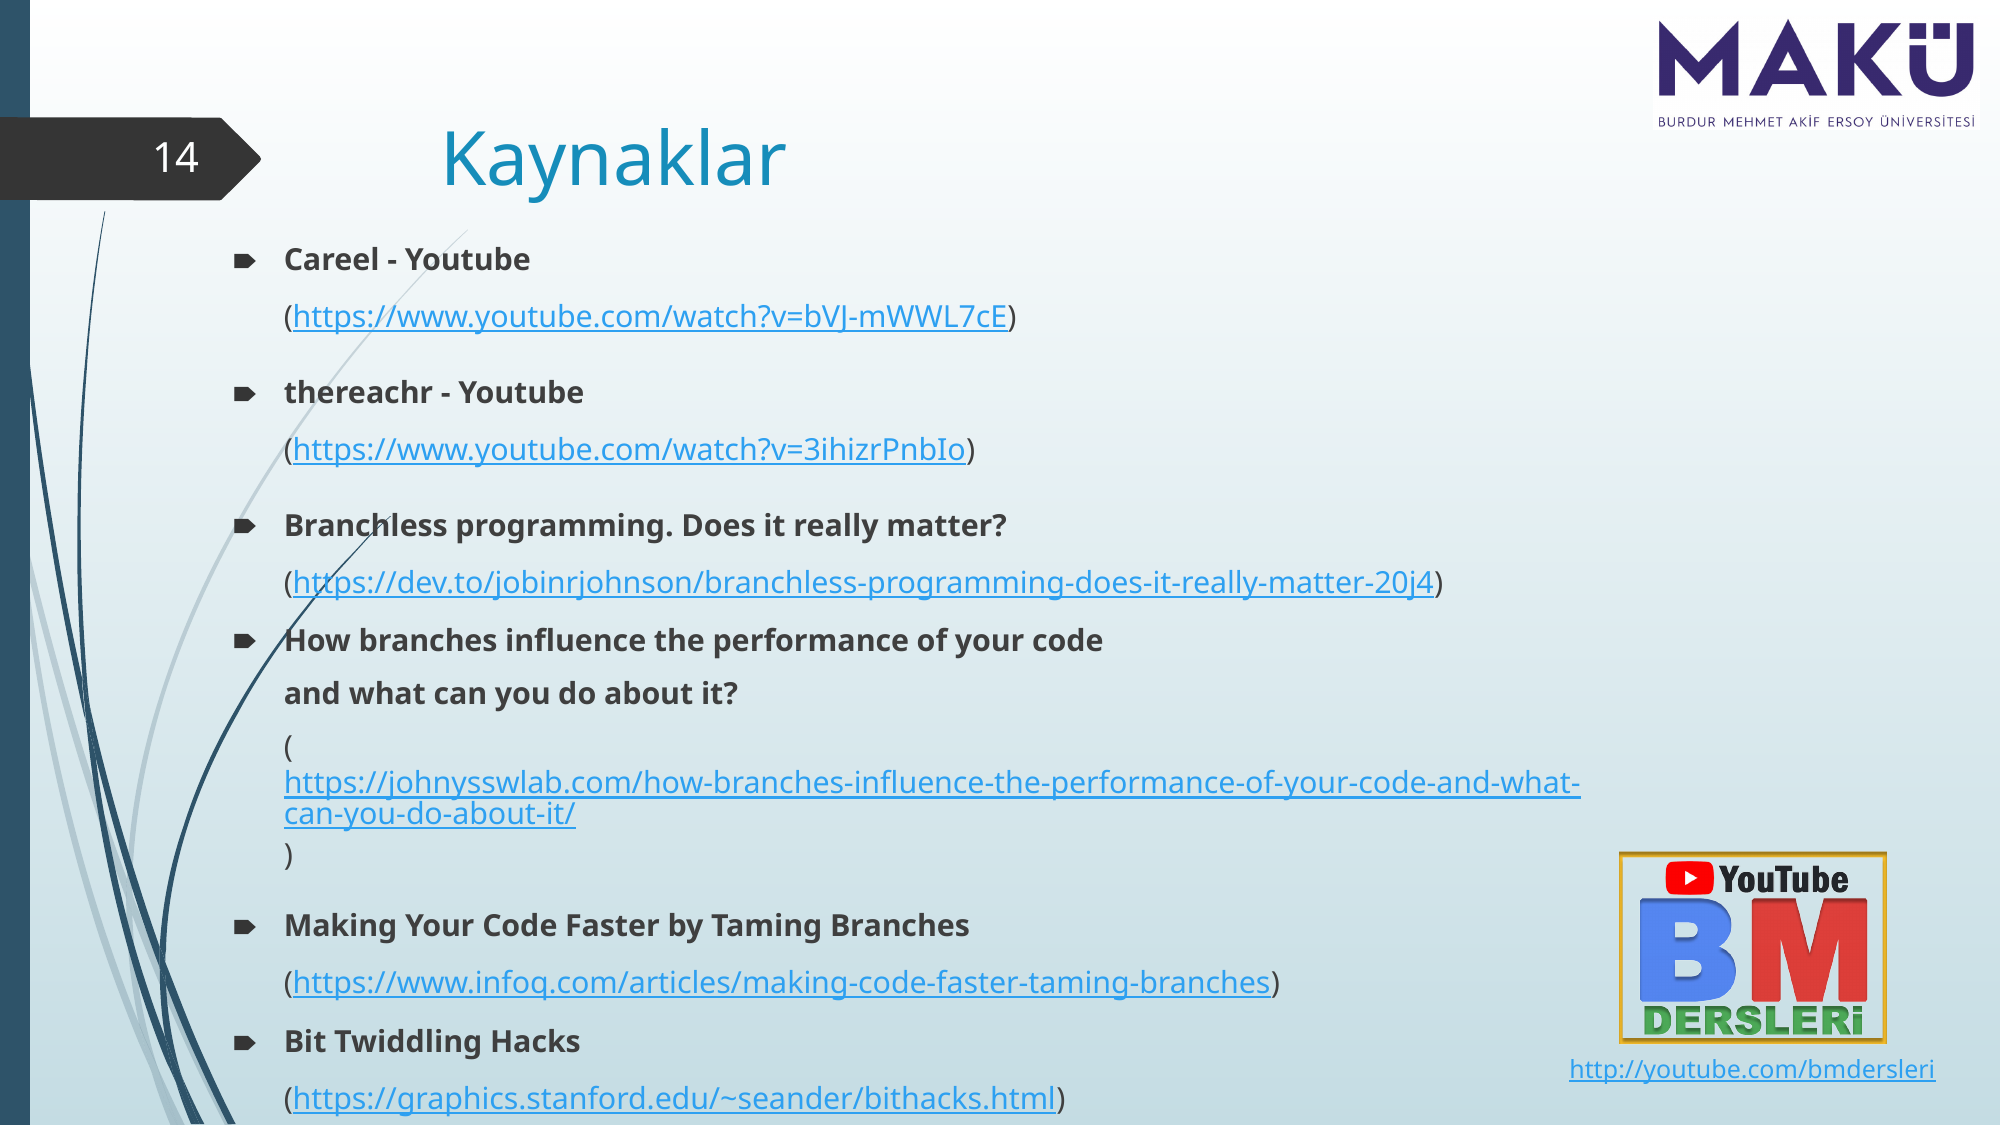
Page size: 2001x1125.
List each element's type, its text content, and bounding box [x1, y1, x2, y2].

text_box http://youtube.com/bmdersleri [1525, 1045, 1981, 1092]
picture [1652, 16, 1981, 130]
picture [1606, 812, 1899, 1081]
slide_number ‹#› [87, 129, 216, 190]
list Careel - Youtube (https://www.youtube.com/watch?v=bVJ-mWWL7cE) thereachr - Youtube (https://www.youtube.com/watch?v=3ihizrPnbIo) Branchless programming. Does it really matter? (https://dev.to/jobinrjohnson/branchless-programming-does-it-really-matter-20j4) How branches influence the performance of your code and what can you do about it? (https://johnysswlab.com/how-branches-influence-the-performance-of-your-code-and-what-can-you-do-about-it/) Making Your Code Faster by Taming Branches (https://www.infoq.com/articles/making-code-faster-taming-branches) Bit Twiddling Hacks (https://graphics.stanford.edu/~seander/bithacks.html) [215, 214, 1607, 1103]
title Kaynaklar [425, 102, 1888, 313]
